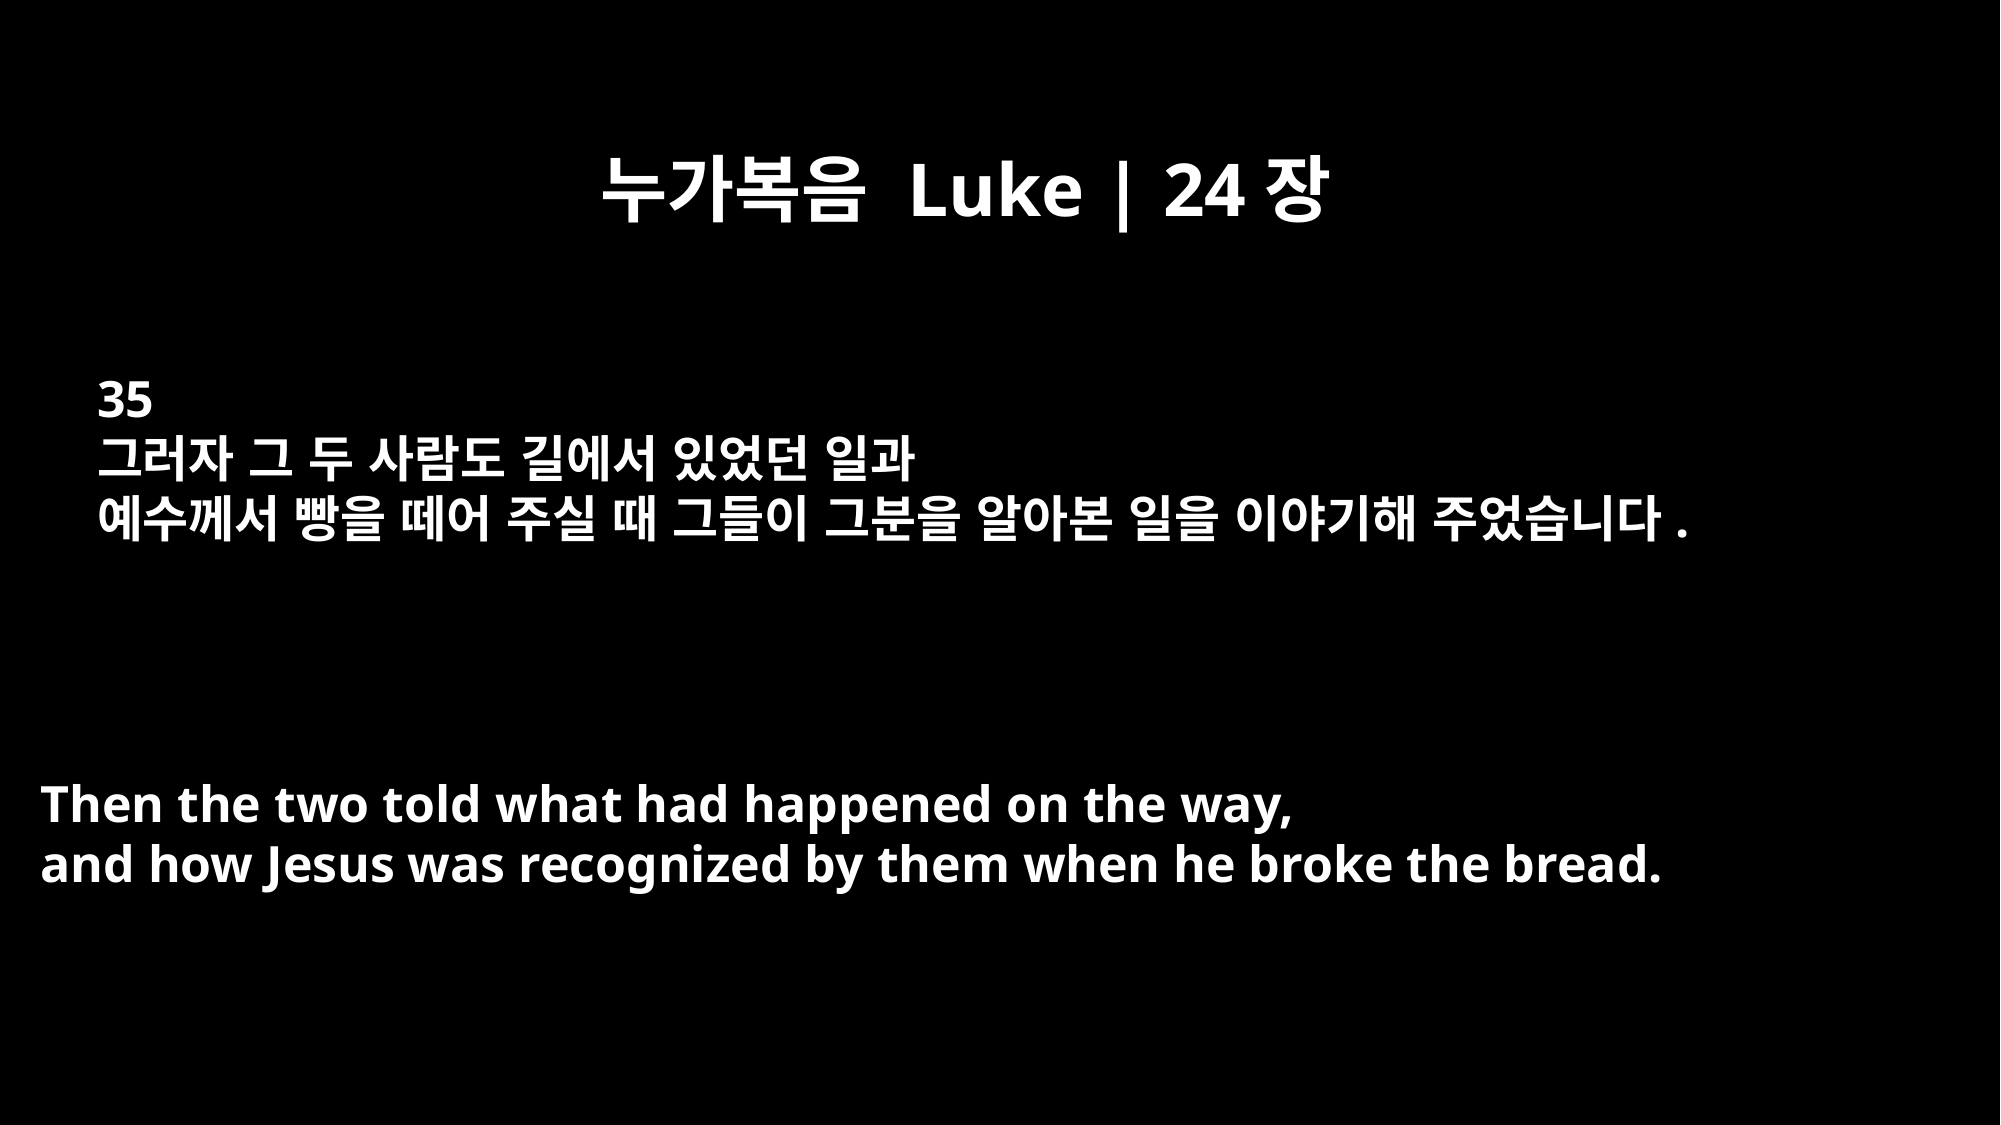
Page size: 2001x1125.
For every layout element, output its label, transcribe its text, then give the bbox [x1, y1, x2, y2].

text_box Then the two told what had happened on the way, and how Jesus was recognized by them when he broke the bread. [25, 764, 1679, 900]
text_box 누가복음 Luke | 24장 [585, 136, 1347, 239]
text_box 35 그러자 그 두 사람도 길에서 있었던 일과 예수께서 빵을 떼어 주실 때 그들이 그분을 알아본 일을 이야기해 주었습니다. [82, 359, 1705, 555]
